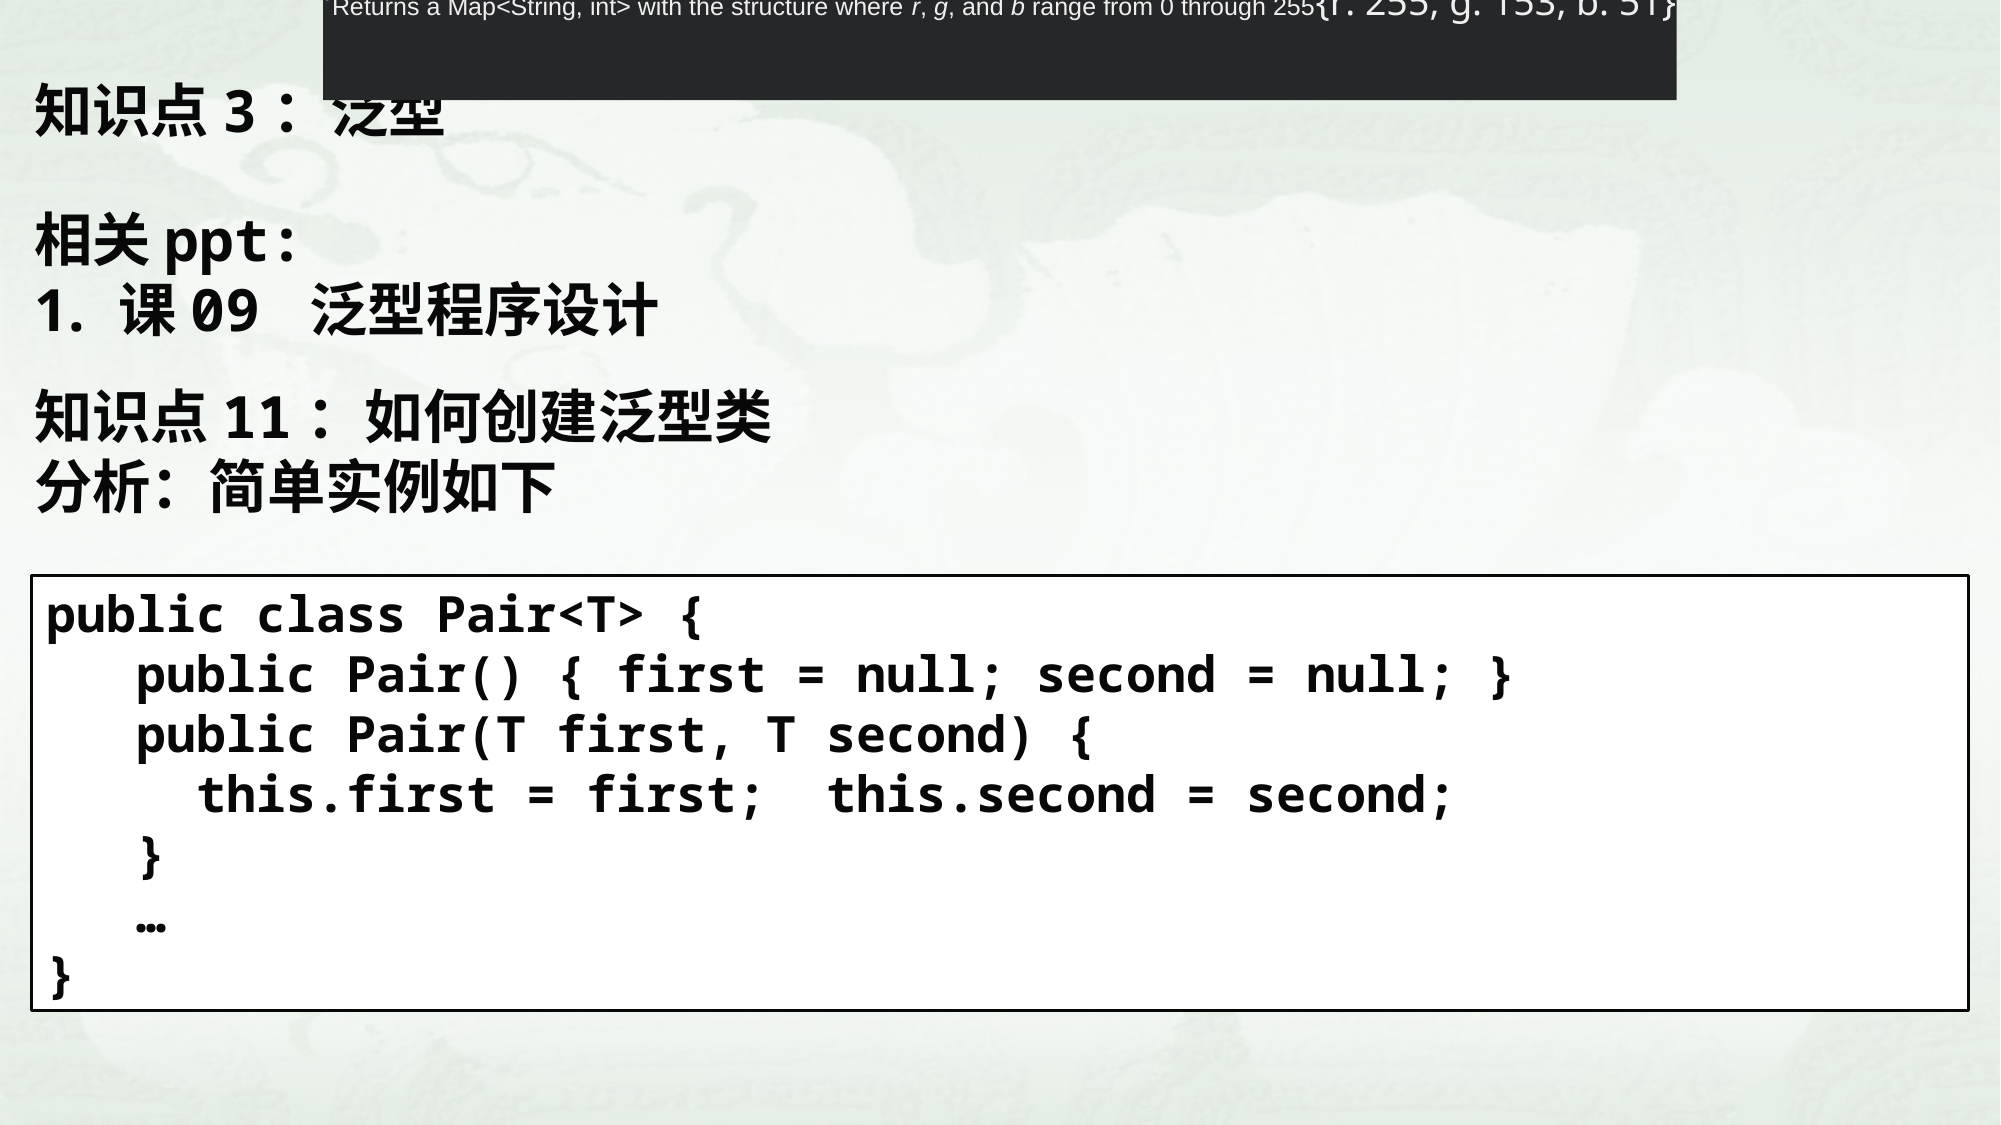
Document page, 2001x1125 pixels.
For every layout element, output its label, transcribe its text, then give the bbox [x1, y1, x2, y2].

text_box 知识点3：泛型 [19, 66, 1981, 152]
text_box 知识点11：如何创建泛型类 分析：简单实例如下 [19, 373, 1981, 528]
text_box 相关ppt: 课09 泛型程序设计 [19, 196, 1981, 351]
text_box public class Pair<T> { public Pair() { first = null; second = null; } public Pair(T first, T second) { this.first = first; this.second = second; } … } [31, 575, 1969, 1011]
text_box Returns a Map<String, int> with the structure where r, g, and b range from 0 through 255{r: 255, g: 153, b: 51} [323, 0, 1677, 101]
